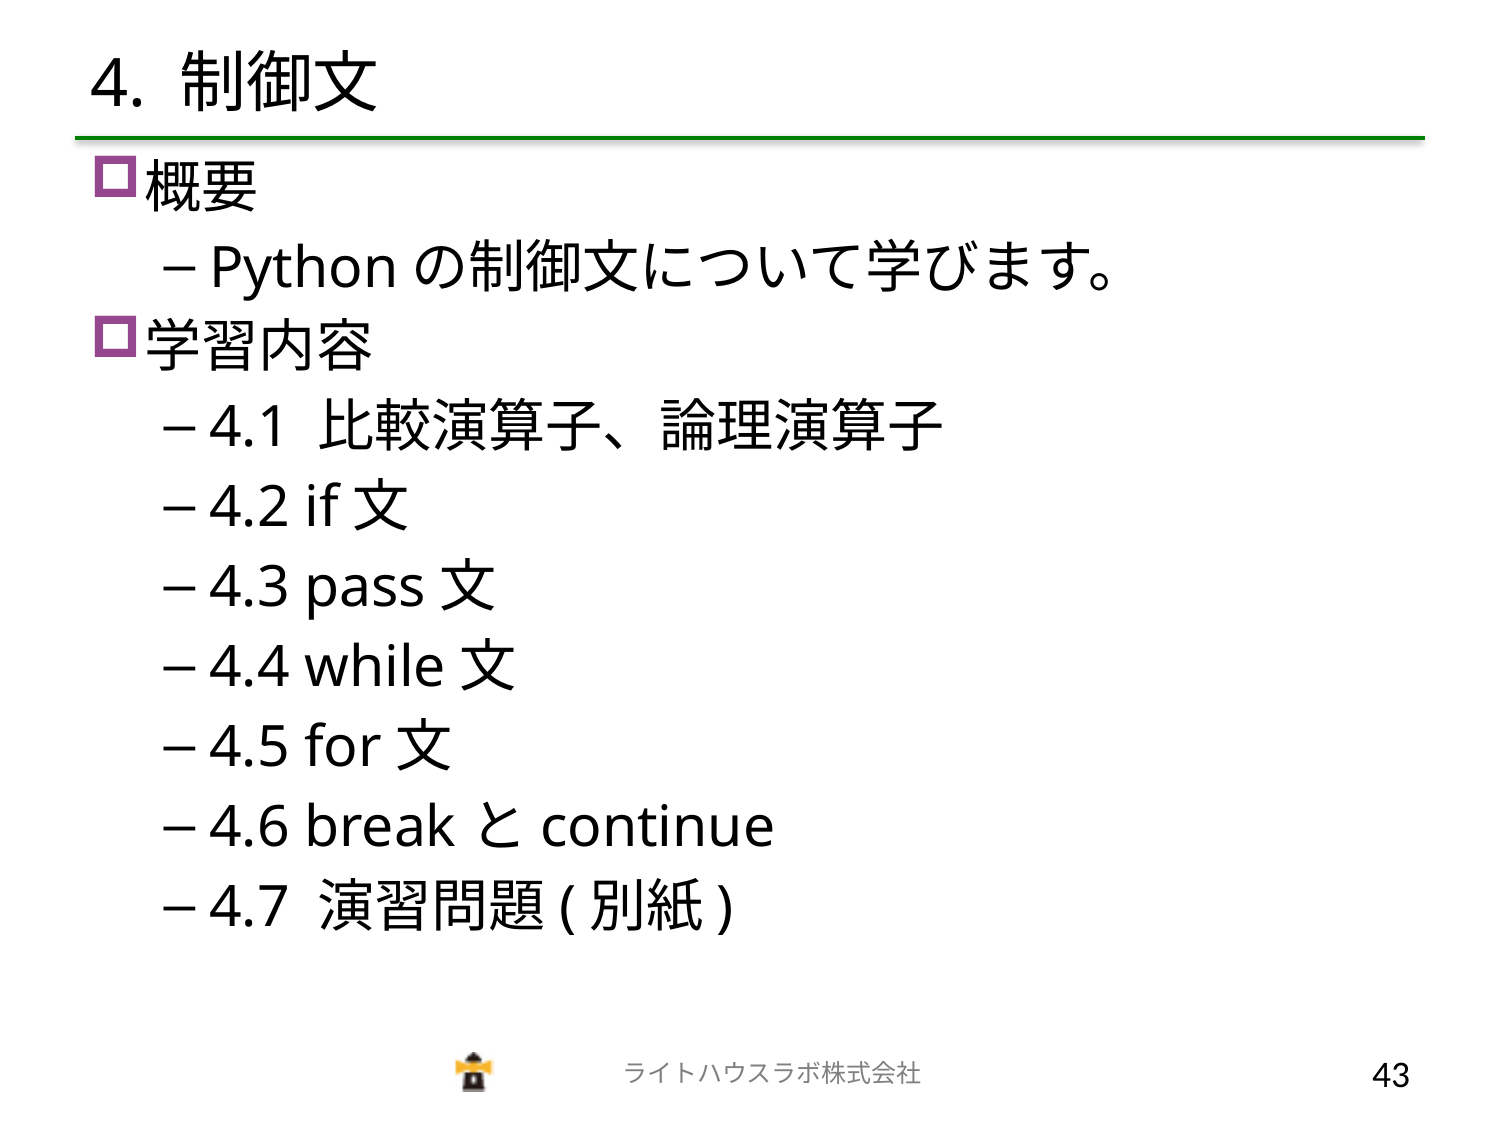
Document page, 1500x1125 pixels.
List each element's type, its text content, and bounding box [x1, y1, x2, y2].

footer ライトハウスラボ株式会社 [75, 1042, 1144, 1103]
title 4. 制御文 [75, 29, 1425, 130]
list 概要 Pythonの制御文について学びます。 学習内容 4.1 比較演算子、論理演算子 4.2 if文 4.3 pass文 4.4 while文 4.5 for文 4.6 breakとcontinue 4.7 演習問題(別紙) [75, 142, 1425, 951]
slide_number 42 [1183, 1042, 1425, 1103]
